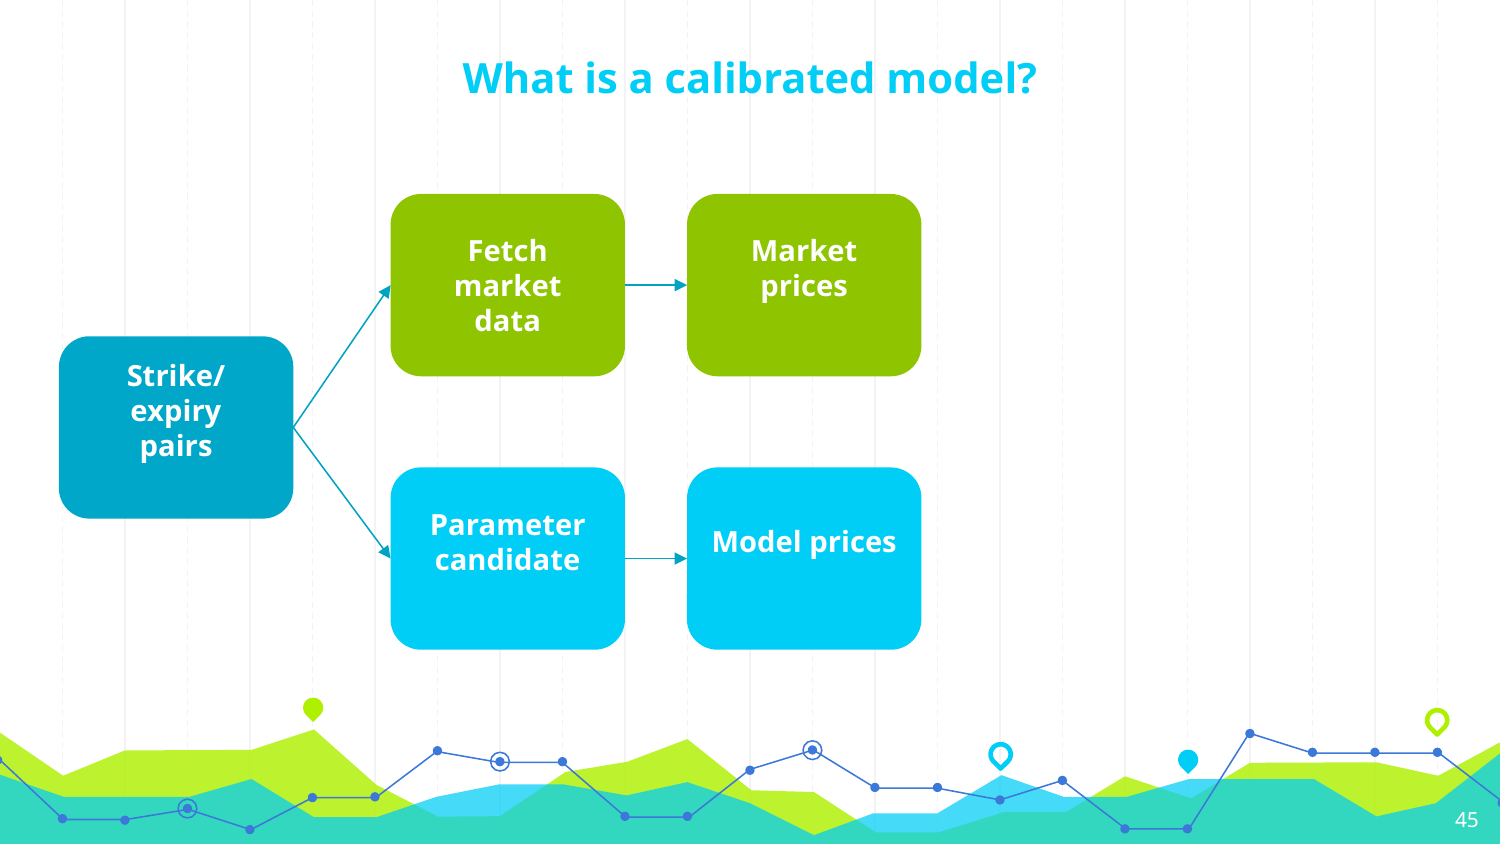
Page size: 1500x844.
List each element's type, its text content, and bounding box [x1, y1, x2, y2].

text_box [58, 193, 922, 650]
title What is a calibrated model? [176, 0, 1324, 118]
slide_number 45 [1403, 791, 1494, 844]
